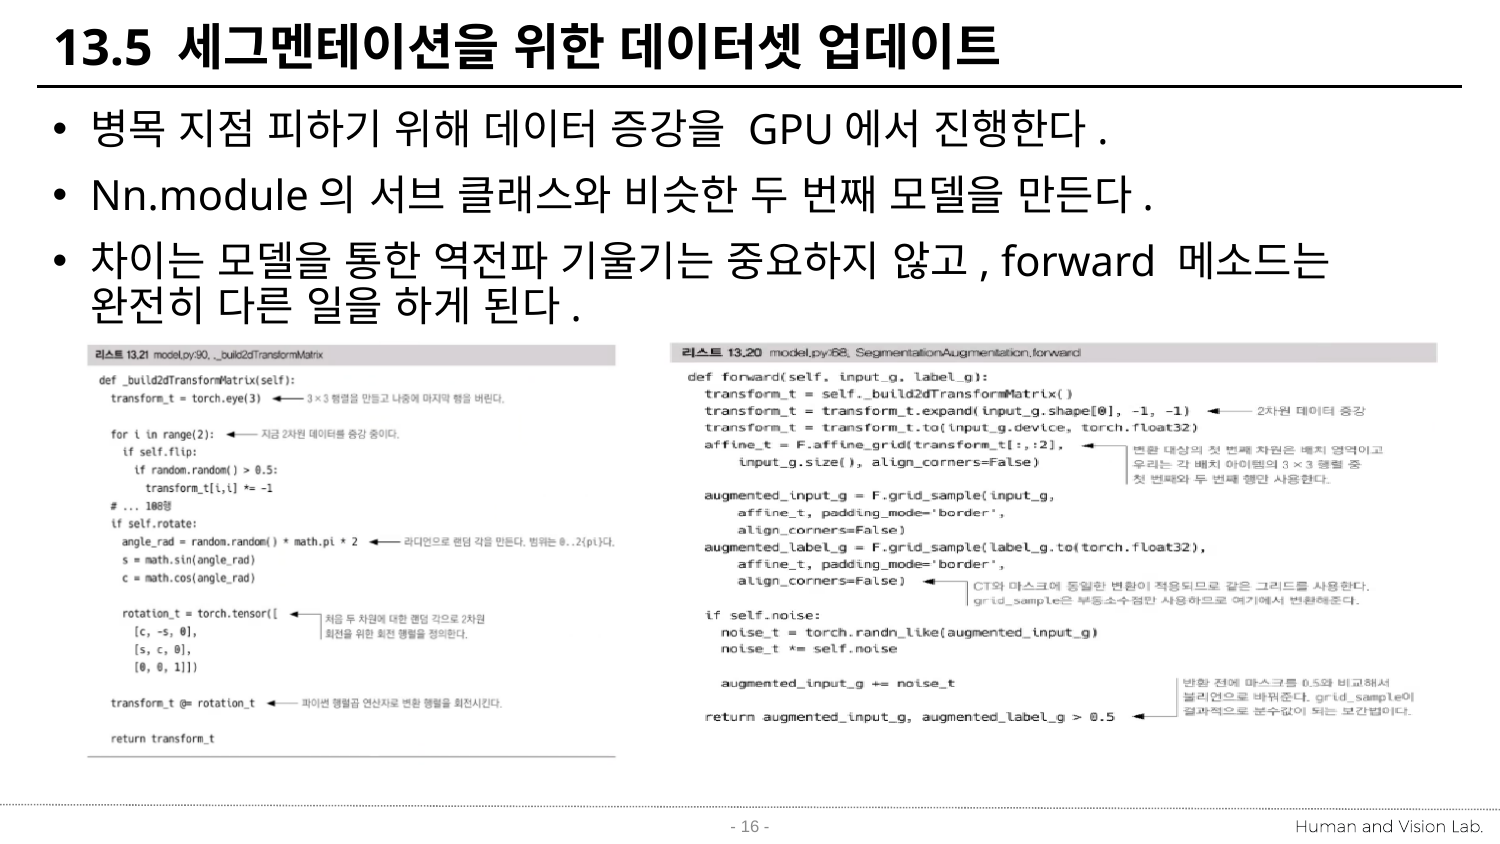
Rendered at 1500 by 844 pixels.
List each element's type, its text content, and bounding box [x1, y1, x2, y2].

title 13.5 세그멘테이션을 위한 데이터셋 업데이트 [37, 11, 1463, 80]
list 병목 지점 피하기 위해 데이터 증강을 GPU에서 진행한다. Nn.module의 서브 클래스와 비슷한 두 번째 모델을 만든다. 차이는 모델을 통한 역전파 기울기는 중요하지 않고, forward 메소드는 완전히 다른 일을 하게 된다. [37, 100, 1463, 799]
picture [659, 338, 1438, 730]
picture [1280, 816, 1500, 844]
slide_number - 16 - [581, 811, 919, 841]
picture [78, 338, 619, 765]
